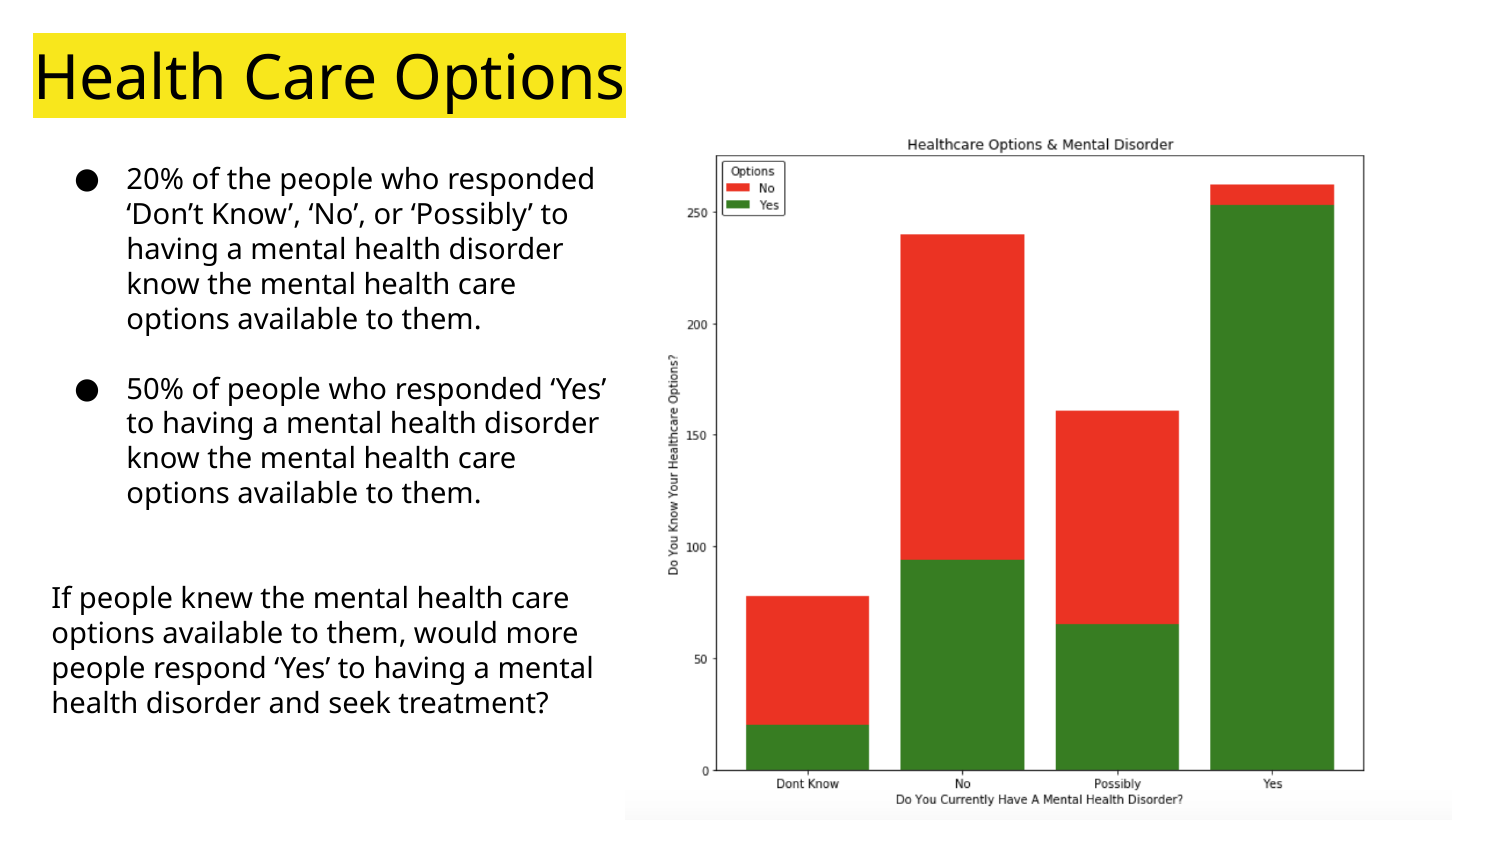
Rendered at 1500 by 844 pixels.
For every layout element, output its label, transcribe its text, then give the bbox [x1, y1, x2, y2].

text_box 20% of the people who responded ‘Don’t Know’, ‘No’, or ‘Possibly’ to having a mental health disorder know the mental health care options available to them. 50% of people who responded ‘Yes’ to having a mental health disorder know the mental health care options available to them. If people knew the mental health care options available to them, would more people respond ‘Yes’ to having a mental health disorder and seek treatment? [36, 145, 620, 802]
title Health Care Options [18, 21, 1416, 116]
picture [625, 130, 1452, 821]
